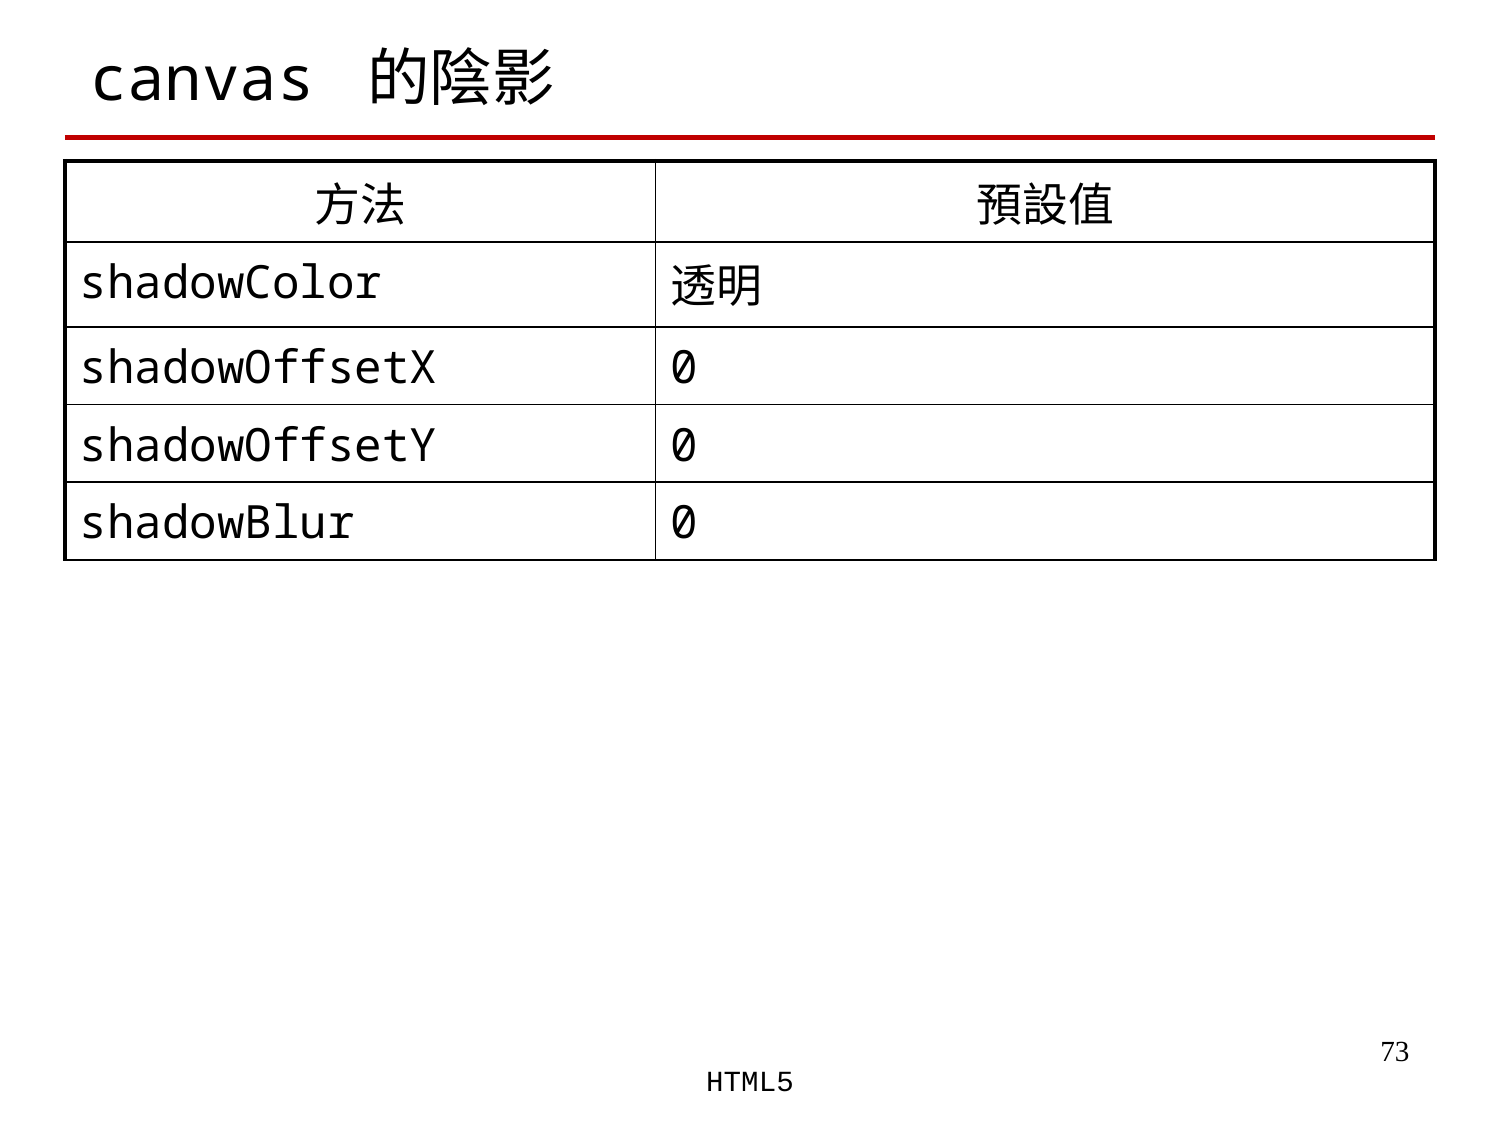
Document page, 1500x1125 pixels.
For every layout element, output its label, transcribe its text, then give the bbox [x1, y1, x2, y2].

table_header 預設值 [656, 163, 1433, 241]
table_cell shadowBlur [67, 483, 655, 559]
table_header 方法 [67, 163, 655, 241]
title canvas 的陰影 [75, 19, 1425, 133]
table_cell 透明 [656, 243, 1433, 326]
table_cell 0 [656, 405, 1433, 481]
table_cell 0 [656, 328, 1433, 404]
table_cell shadowColor [67, 243, 655, 326]
table_cell shadowOffsetX [67, 328, 655, 404]
text_box HTML5 [512, 1054, 988, 1125]
table_cell 0 [656, 483, 1433, 559]
text_box ‹#› [1074, 1024, 1425, 1103]
table_cell shadowOffsetY [67, 405, 655, 481]
